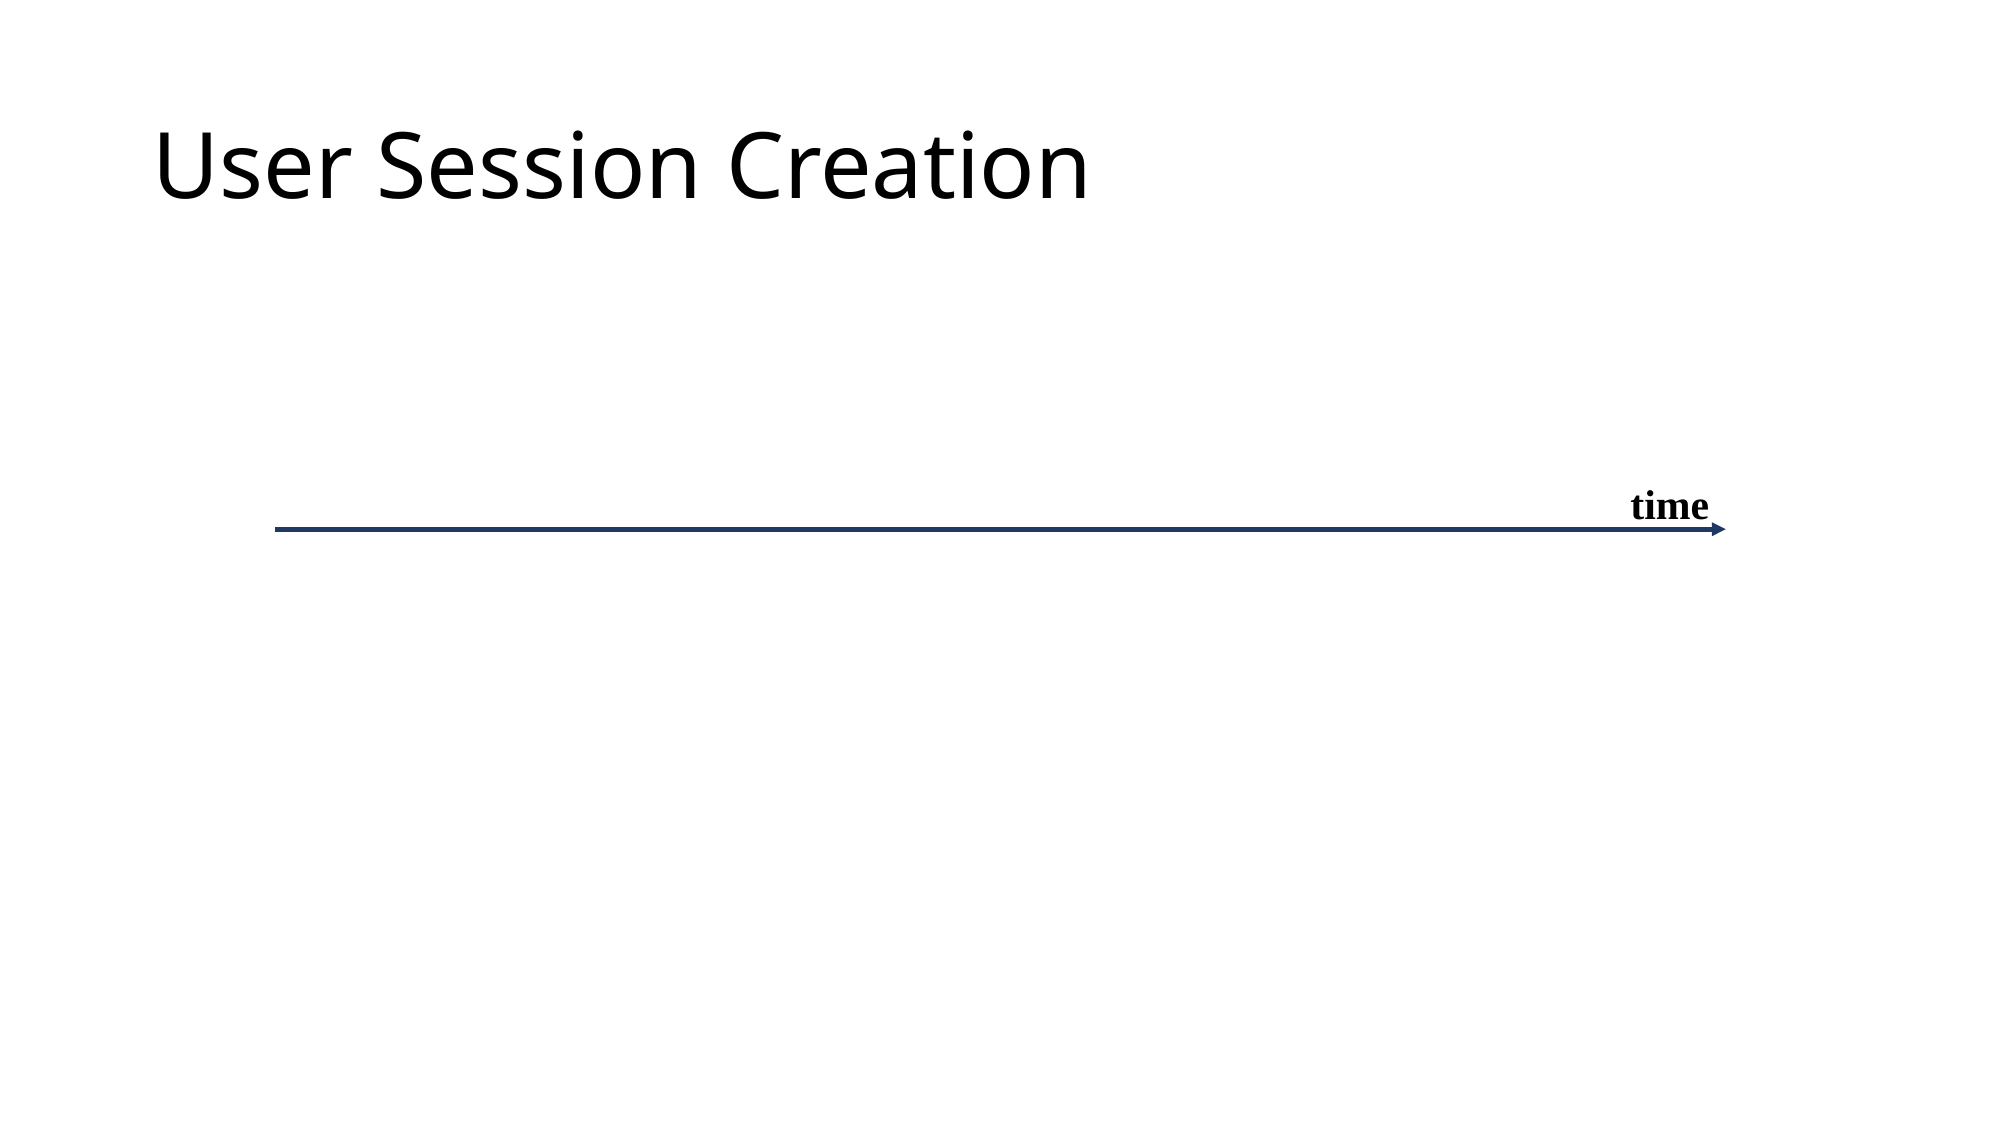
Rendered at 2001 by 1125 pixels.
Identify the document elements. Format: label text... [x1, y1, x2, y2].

text_box time [1593, 473, 1746, 534]
title User Session Creation [137, 59, 1863, 278]
